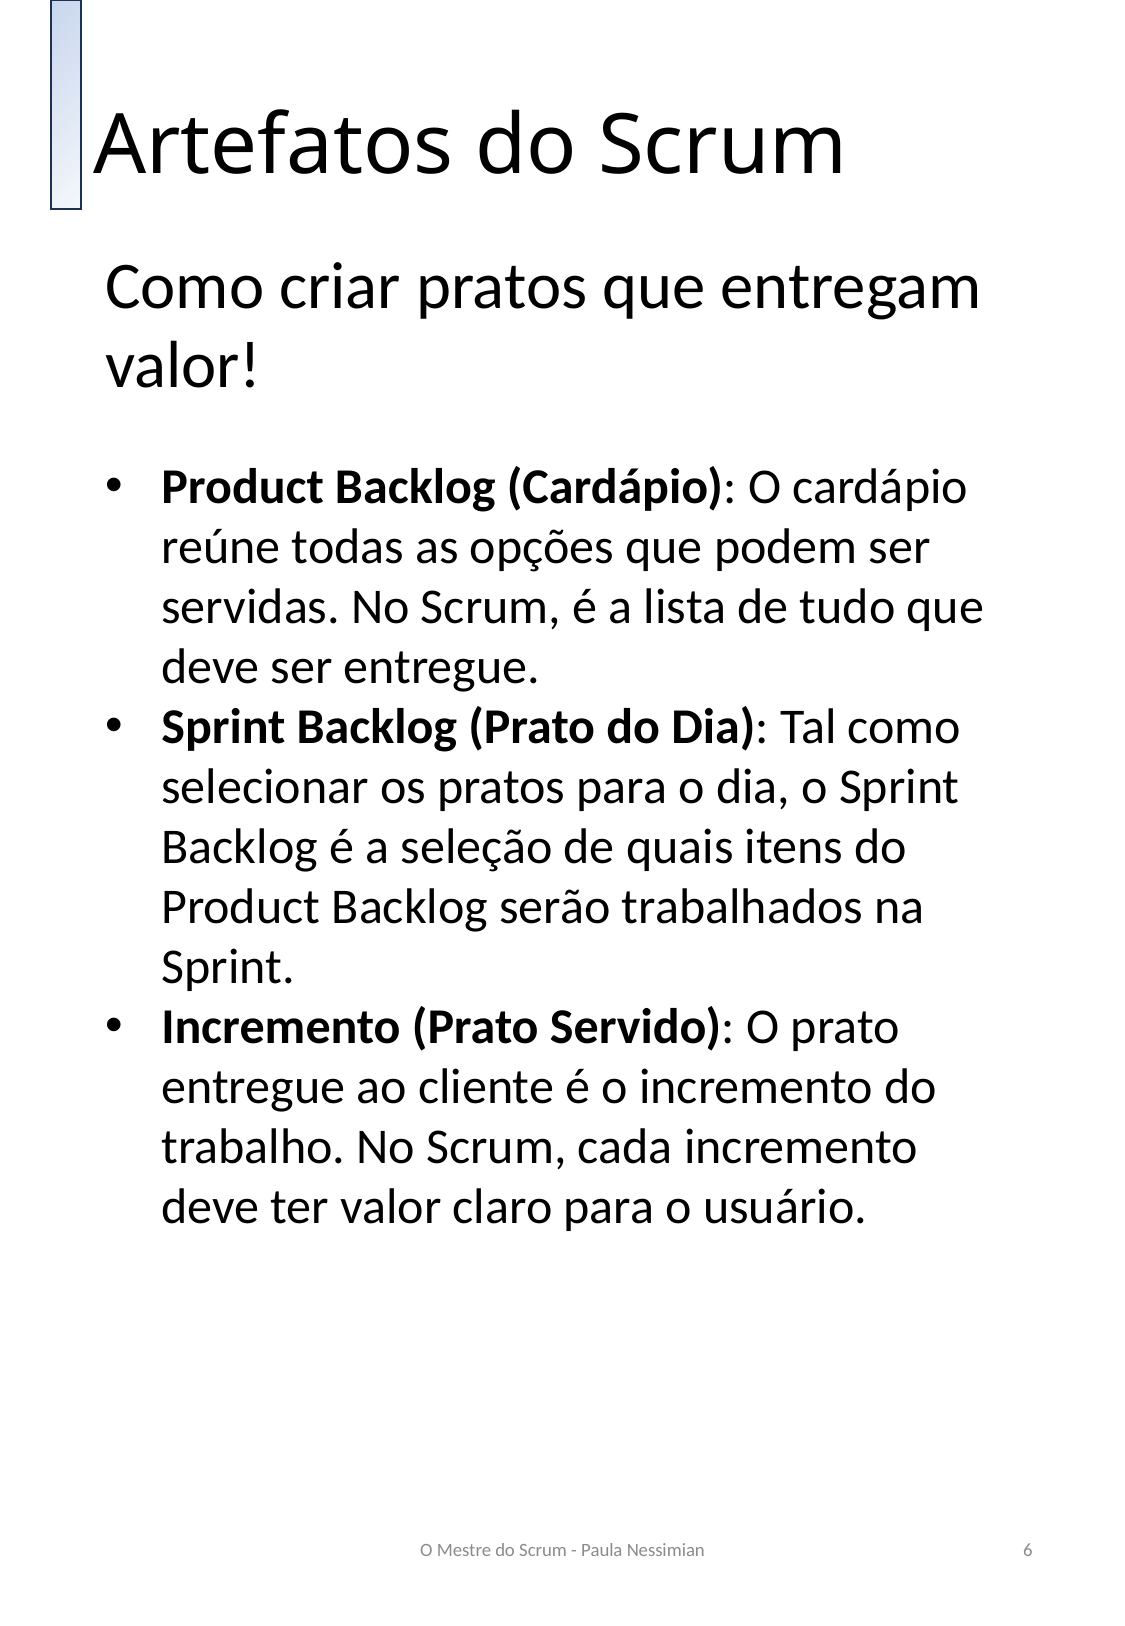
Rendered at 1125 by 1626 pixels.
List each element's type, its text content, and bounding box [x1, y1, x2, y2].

text_box Como criar pratos que entregam valor! [90, 233, 1039, 409]
footer O Mestre do Scrum - Paula Nessimian [372, 1506, 753, 1593]
text_box Product Backlog (Cardápio): O cardápio reúne todas as opções que podem ser servidas. No Scrum, é a lista de tudo que deve ser entregue. Sprint Backlog (Prato do Dia): Tal como selecionar os pratos para o dia, o Sprint Backlog é a seleção de quais itens do Product Backlog serão trabalhados na Sprint. Incremento (Prato Servido): O prato entregue ao cliente é o incremento do trabalho. No Scrum, cada incremento deve ter valor claro para o usuário. [90, 446, 1038, 1242]
text_box [50, 0, 82, 210]
slide_number 6 [794, 1506, 1048, 1593]
text_box Artefatos do Scrum [82, 82, 943, 198]
